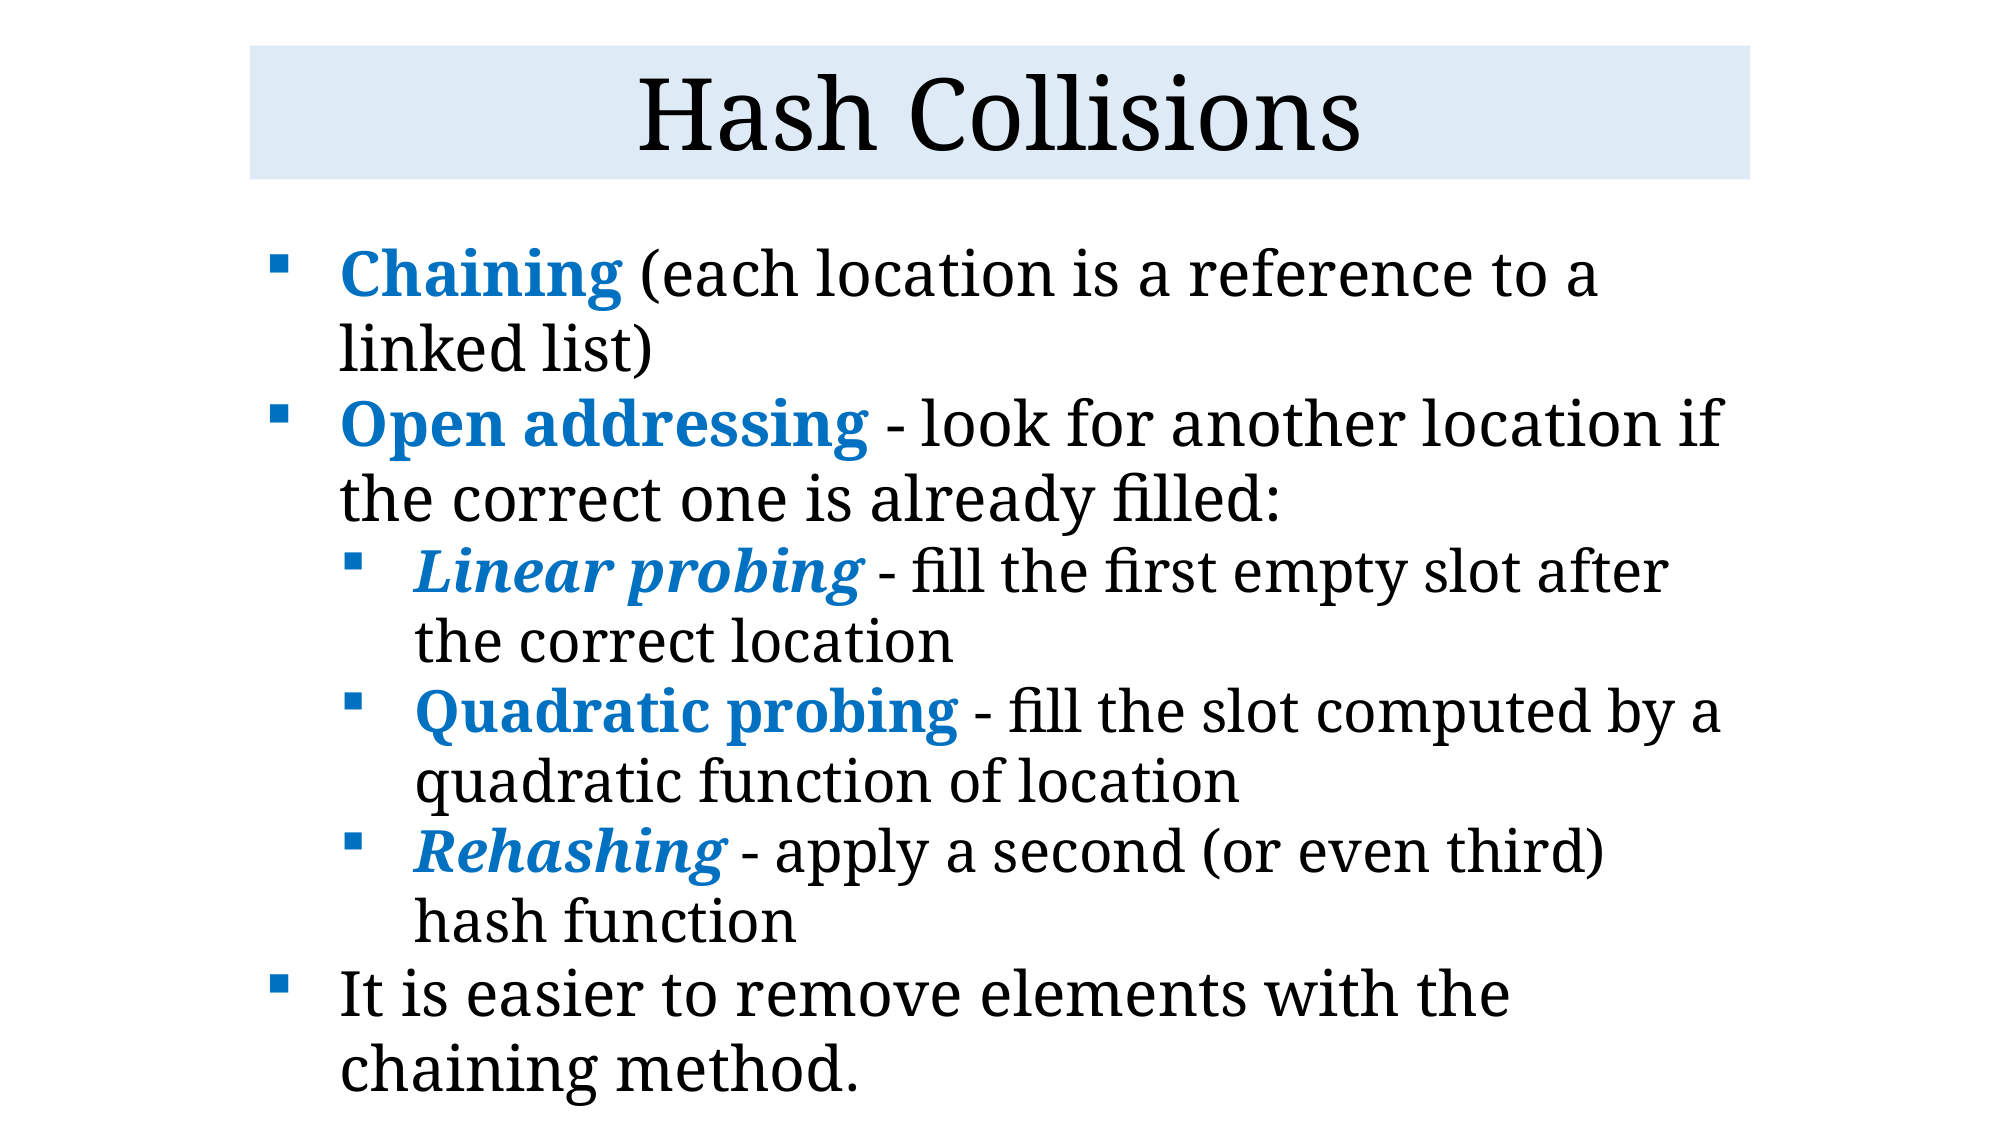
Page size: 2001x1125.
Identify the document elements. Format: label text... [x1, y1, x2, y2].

subtitle Chaining (each location is a reference to a linked list) Open addressing - look for another location if the correct one is already filled: Linear probing - fill the first empty slot after the correct location Quadratic probing - fill the slot computed by a quadratic function of location Rehashing - apply a second (or even third) hash function It is easier to remove elements with the chaining method. [249, 226, 1750, 950]
title Hash Collisions [249, 45, 1750, 180]
